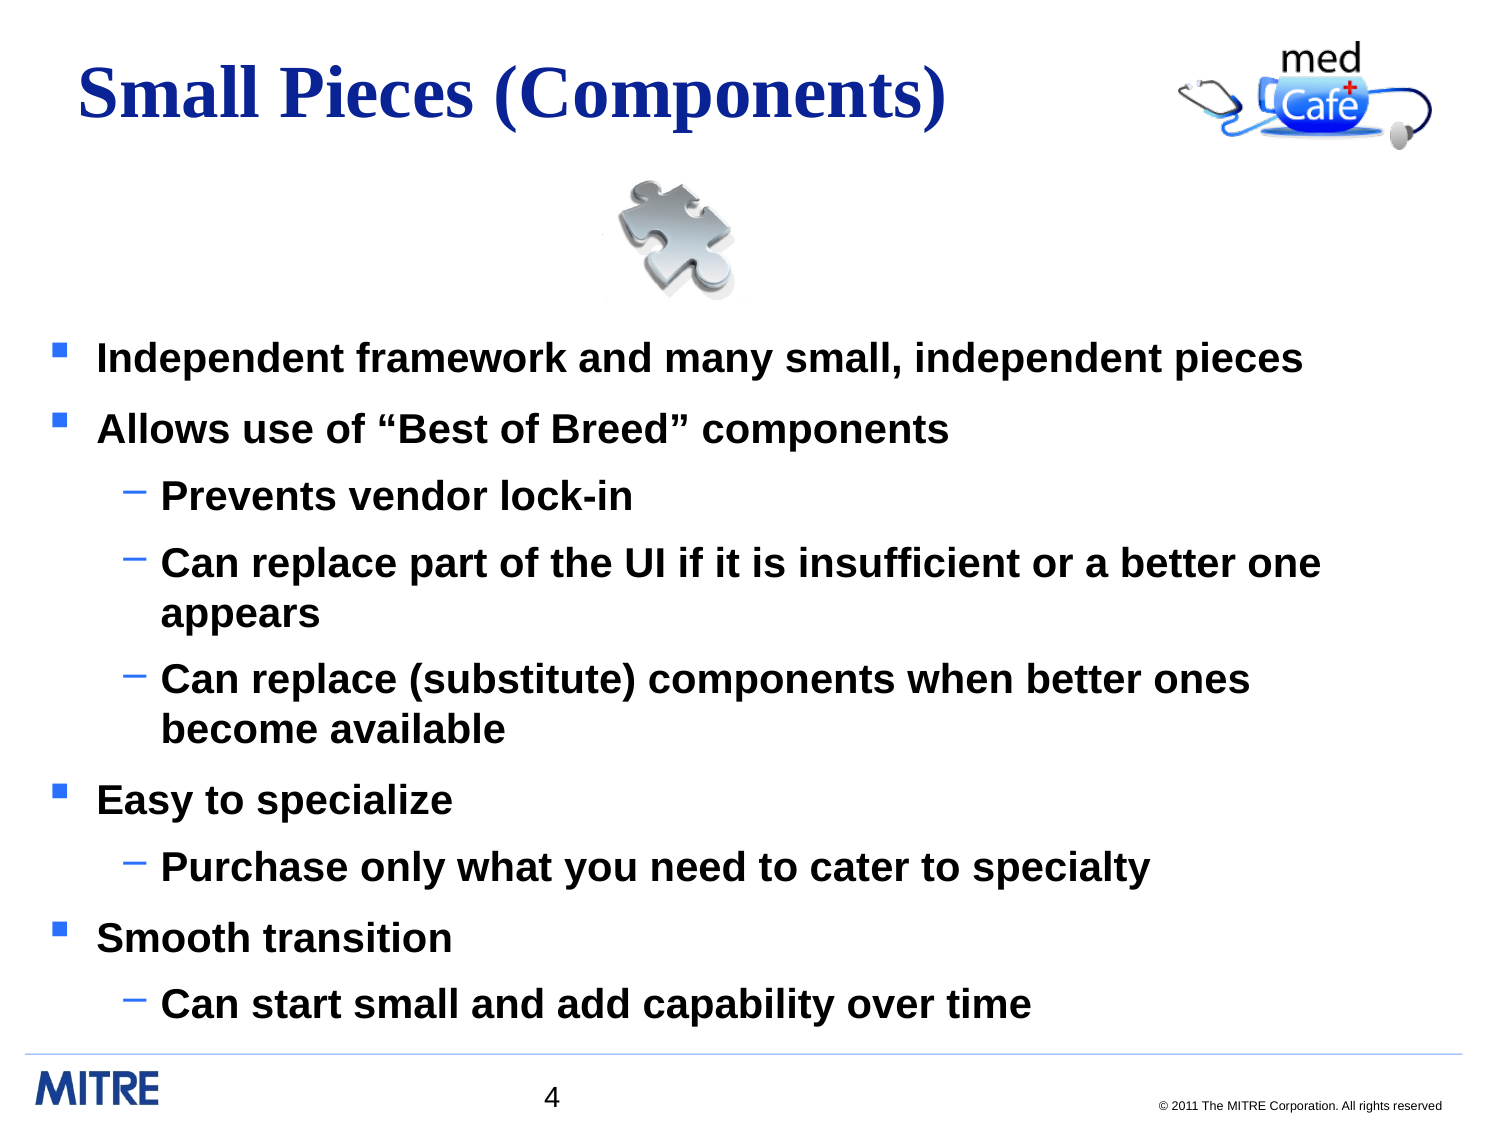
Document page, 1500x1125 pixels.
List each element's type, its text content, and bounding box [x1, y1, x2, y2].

title Small Pieces (Components) [62, 62, 1413, 151]
picture [1178, 41, 1432, 150]
list Independent framework and many small, independent pieces Allows use of “Best of Breed” components Prevents vendor lock-in Can replace part of the UI if it is insufficient or a better one appears Can replace (substitute) components when better ones become available Easy to specialize Purchase only what you need to cater to specialty Smooth transition Can start small and add capability over time [33, 319, 1367, 1082]
picture [30, 1068, 163, 1111]
picture [597, 153, 755, 311]
